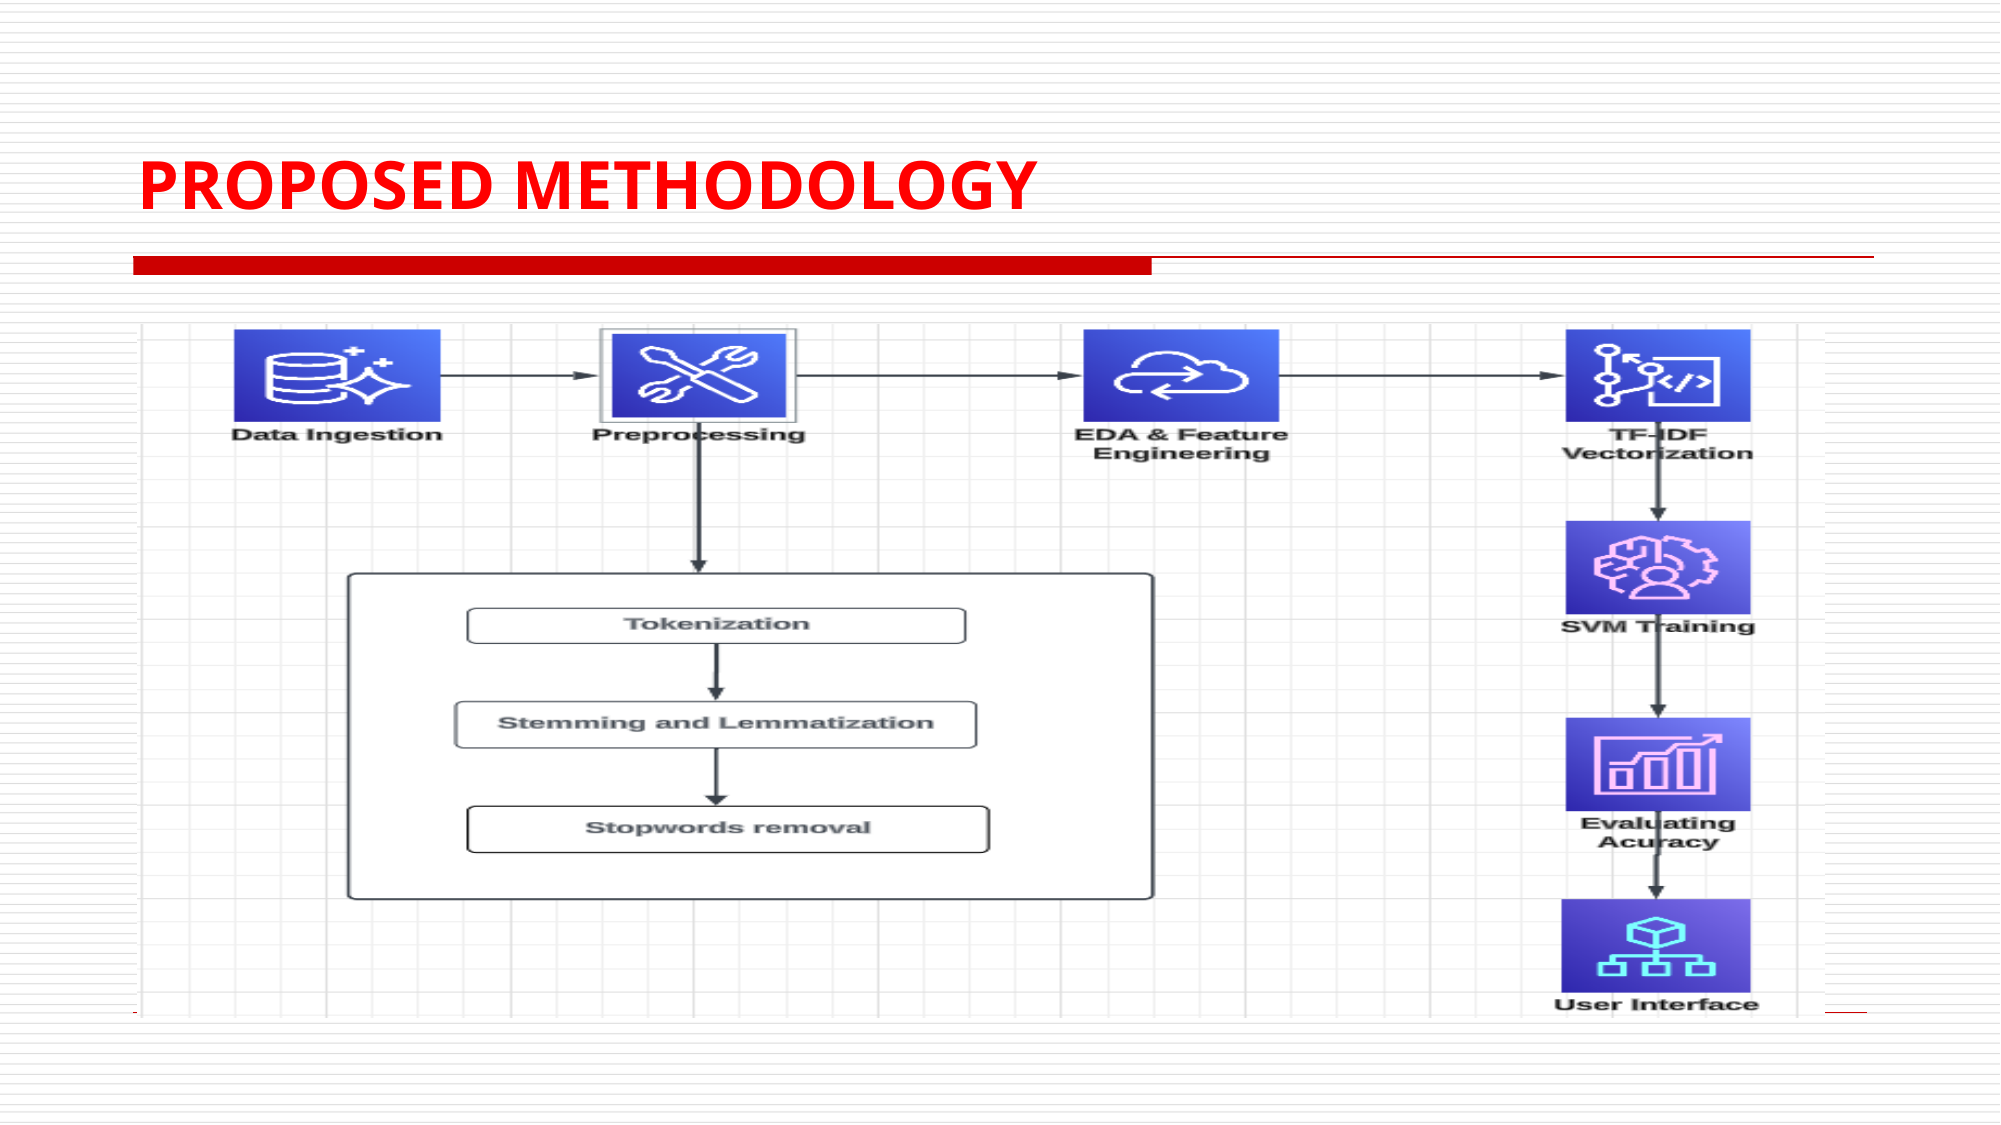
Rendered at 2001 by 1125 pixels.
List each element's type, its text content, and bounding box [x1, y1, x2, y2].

picture [0, 0, 2000, 1125]
title PROPOSED METHODOLOGY [137, 142, 1863, 224]
